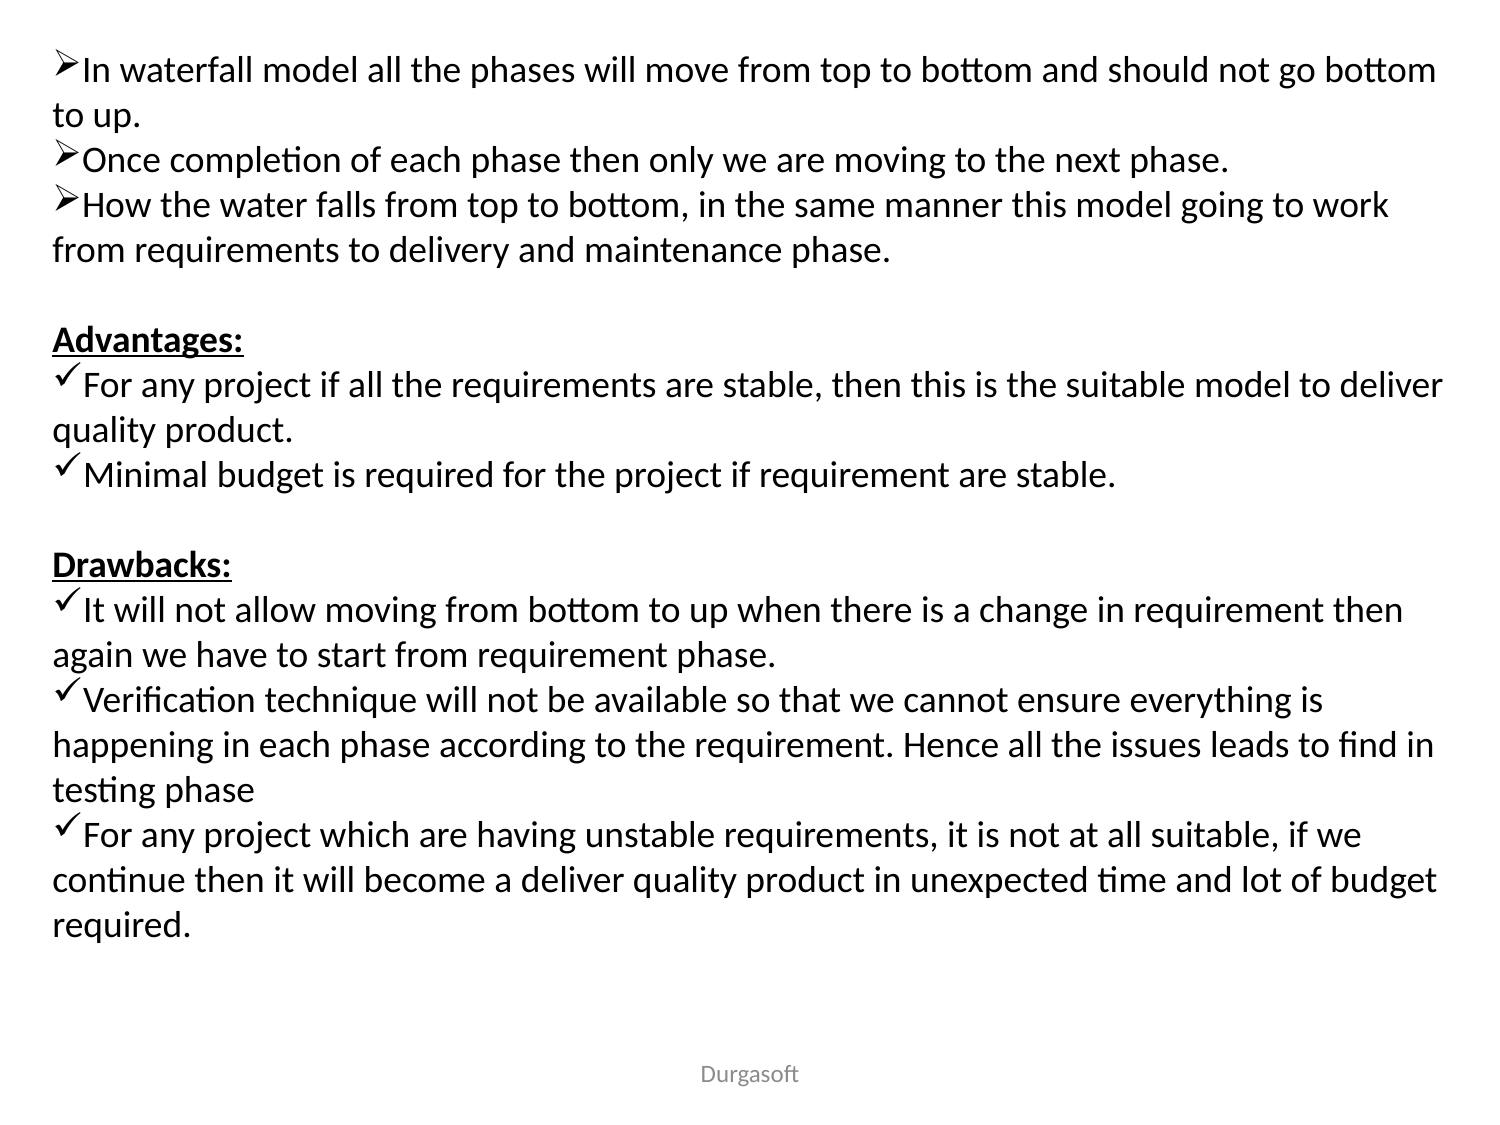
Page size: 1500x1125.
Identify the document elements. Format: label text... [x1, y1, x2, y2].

footer Durgasoft [512, 1042, 988, 1103]
text_box In waterfall model all the phases will move from top to bottom and should not go bottom to up. Once completion of each phase then only we are moving to the next phase. How the water falls from top to bottom, in the same manner this model going to work from requirements to delivery and maintenance phase. Advantages: For any project if all the requirements are stable, then this is the suitable model to deliver quality product. Minimal budget is required for the project if requirement are stable. Drawbacks: It will not allow moving from bottom to up when there is a change in requirement then again we have to start from requirement phase. Verification technique will not be available so that we cannot ensure everything is happening in each phase according to the requirement. Hence all the issues leads to find in testing phase For any project which are having unstable requirements, it is not at all suitable, if we continue then it will become a deliver quality product in unexpected time and lot of budget required. [37, 37, 1463, 953]
